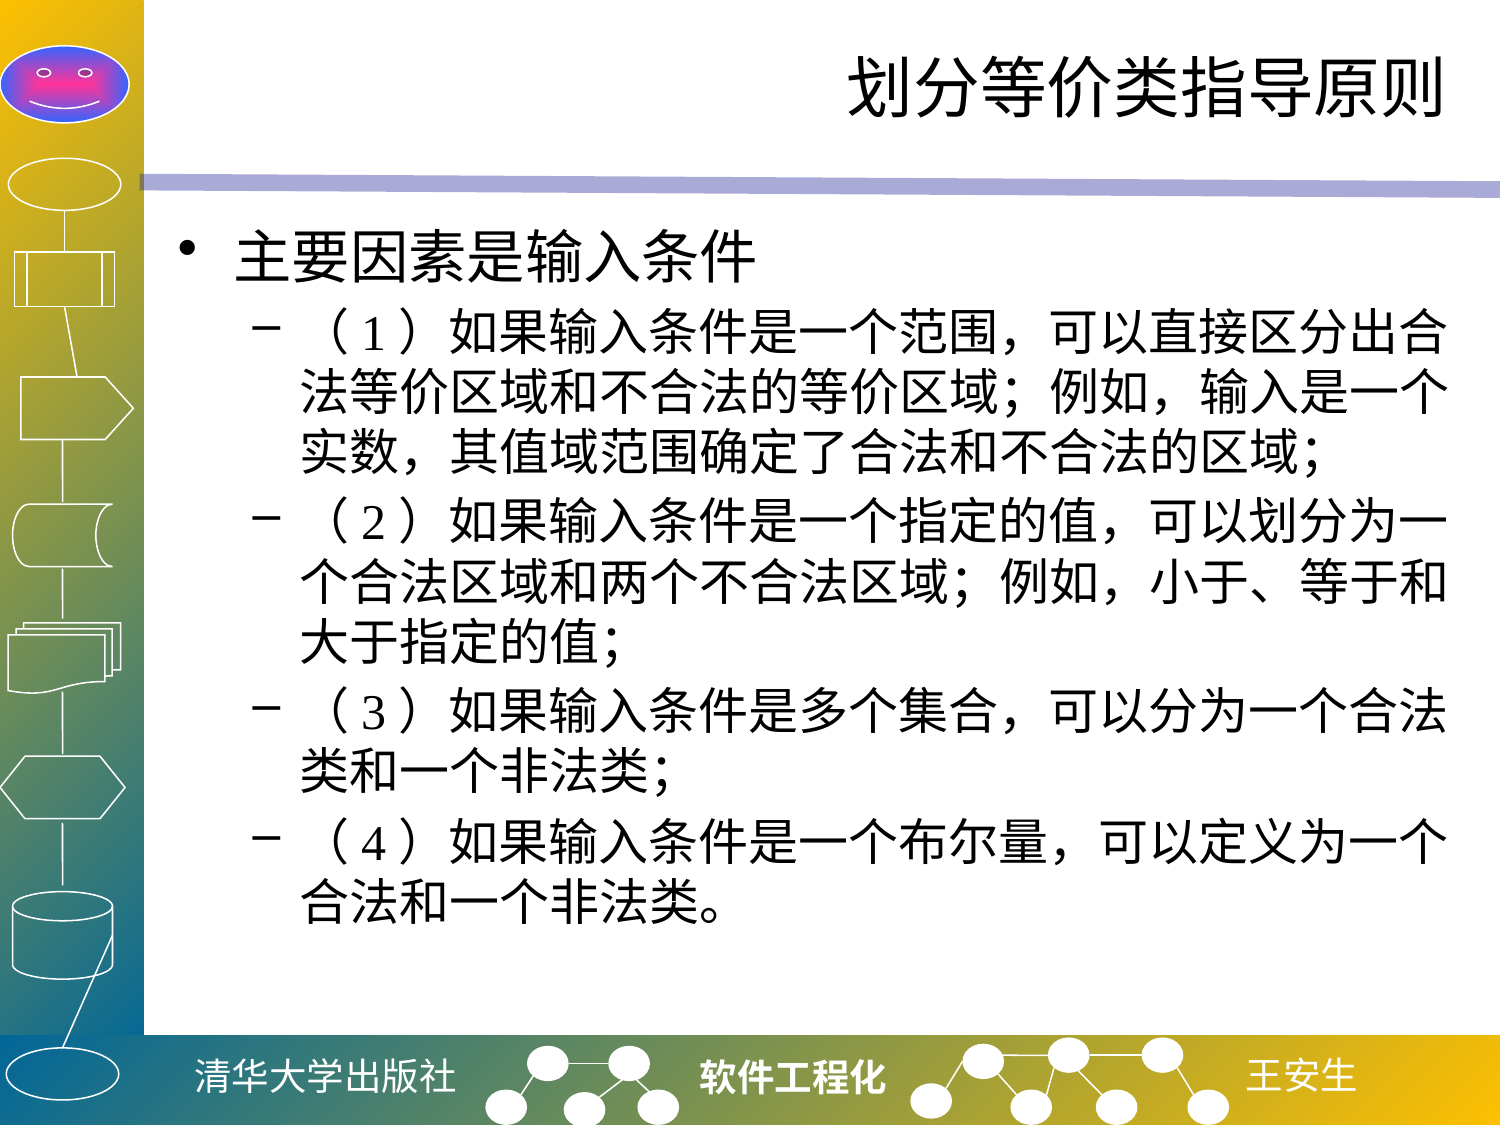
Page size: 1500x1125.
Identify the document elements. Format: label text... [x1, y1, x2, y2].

title 划分等价类指导原则 [187, 24, 1463, 147]
list 主要因素是输入条件 （1）如果输入条件是一个范围，可以直接区分出合法等价区域和不合法的等价区域；例如，输入是一个实数，其值域范围确定了合法和不合法的区域； （2）如果输入条件是一个指定的值，可以划分为一个合法区域和两个不合法区域；例如，小于、等于和大于指定的值； （3）如果输入条件是多个集合，可以分为一个合法类和一个非法类； （4）如果输入条件是一个布尔量，可以定义为一个合法和一个非法类。 [162, 212, 1476, 1017]
